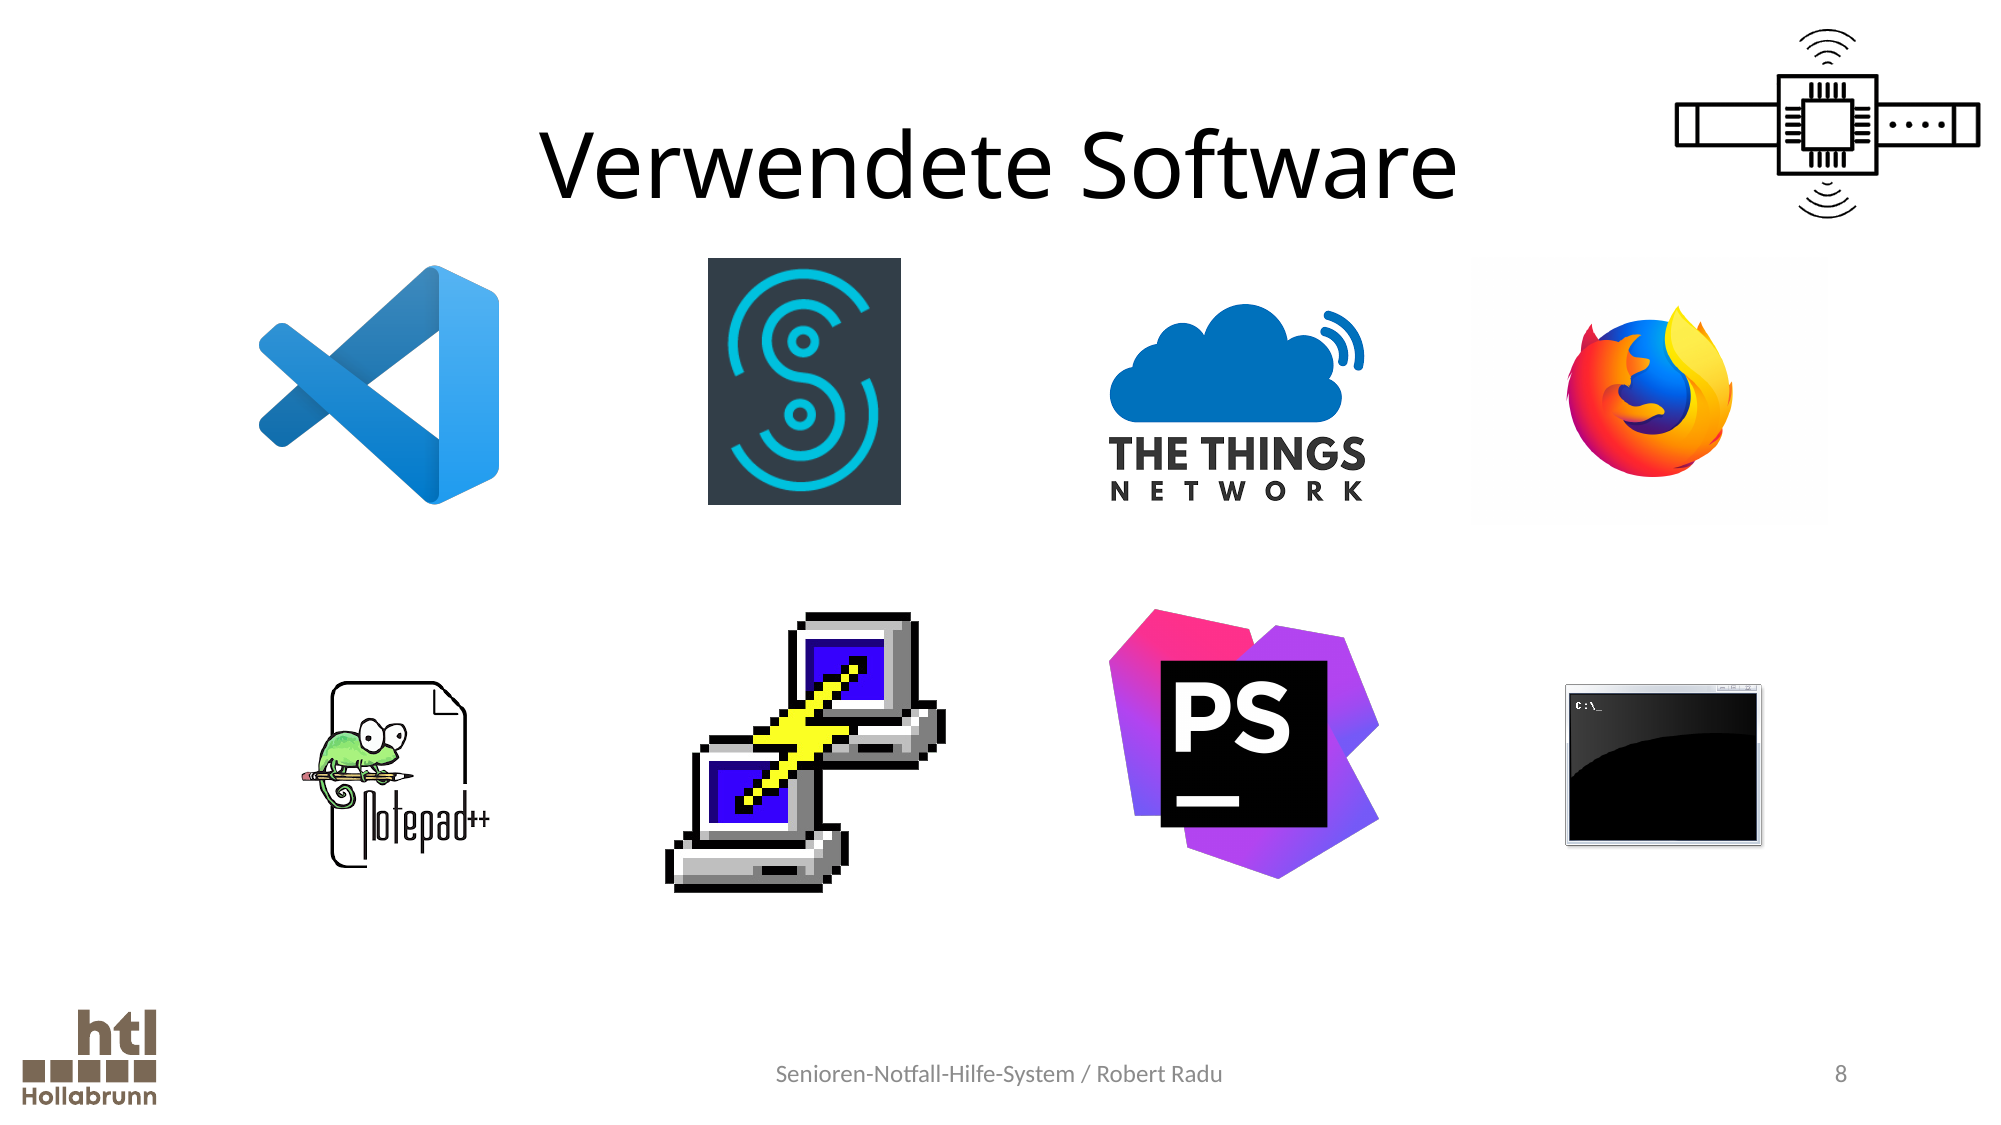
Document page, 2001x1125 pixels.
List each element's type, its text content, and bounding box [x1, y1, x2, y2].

picture [1109, 609, 1379, 879]
picture [662, 609, 949, 896]
slide_number 8 [1412, 1042, 1863, 1103]
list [286, 681, 501, 868]
picture [1109, 304, 1365, 501]
picture [22, 1009, 157, 1106]
picture [1471, 257, 1828, 525]
title Verwendete Software [137, 59, 1863, 278]
picture [1564, 667, 1765, 868]
footer Senioren-Notfall-Hilfe-System / Robert Radu [662, 1042, 1338, 1103]
picture [708, 258, 901, 505]
picture [259, 265, 499, 505]
picture [1664, 7, 1985, 226]
